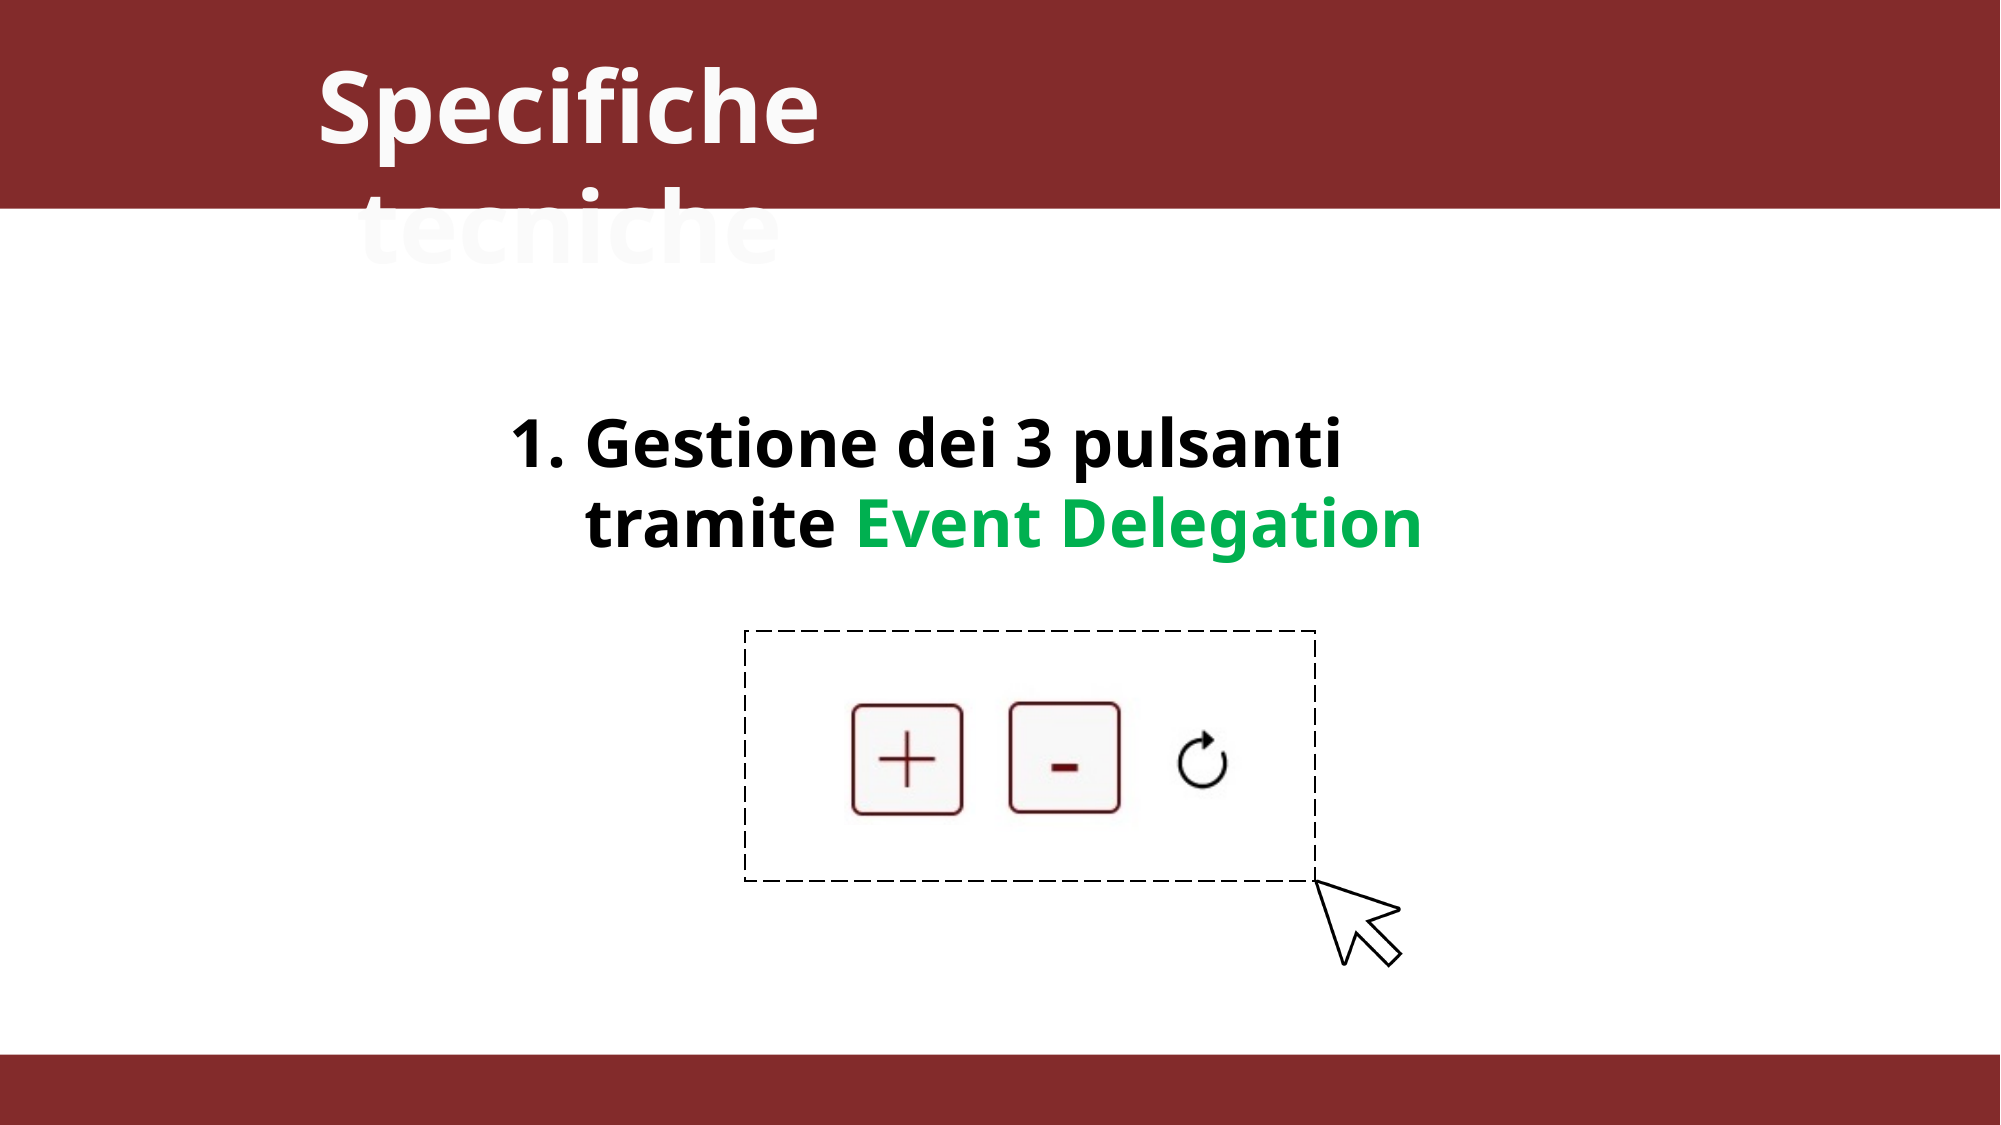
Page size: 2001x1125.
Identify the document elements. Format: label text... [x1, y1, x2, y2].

text_box [744, 630, 1316, 882]
text_box [0, 1054, 2000, 1125]
picture [844, 697, 976, 825]
text_box Gestione dei 3 pulsanti tramite Event Delegation [489, 381, 1628, 582]
picture [1283, 848, 1434, 999]
text_box Specifiche tecniche [80, 23, 1059, 304]
picture [1161, 711, 1247, 812]
picture [992, 677, 1141, 832]
text_box [0, 0, 2000, 209]
